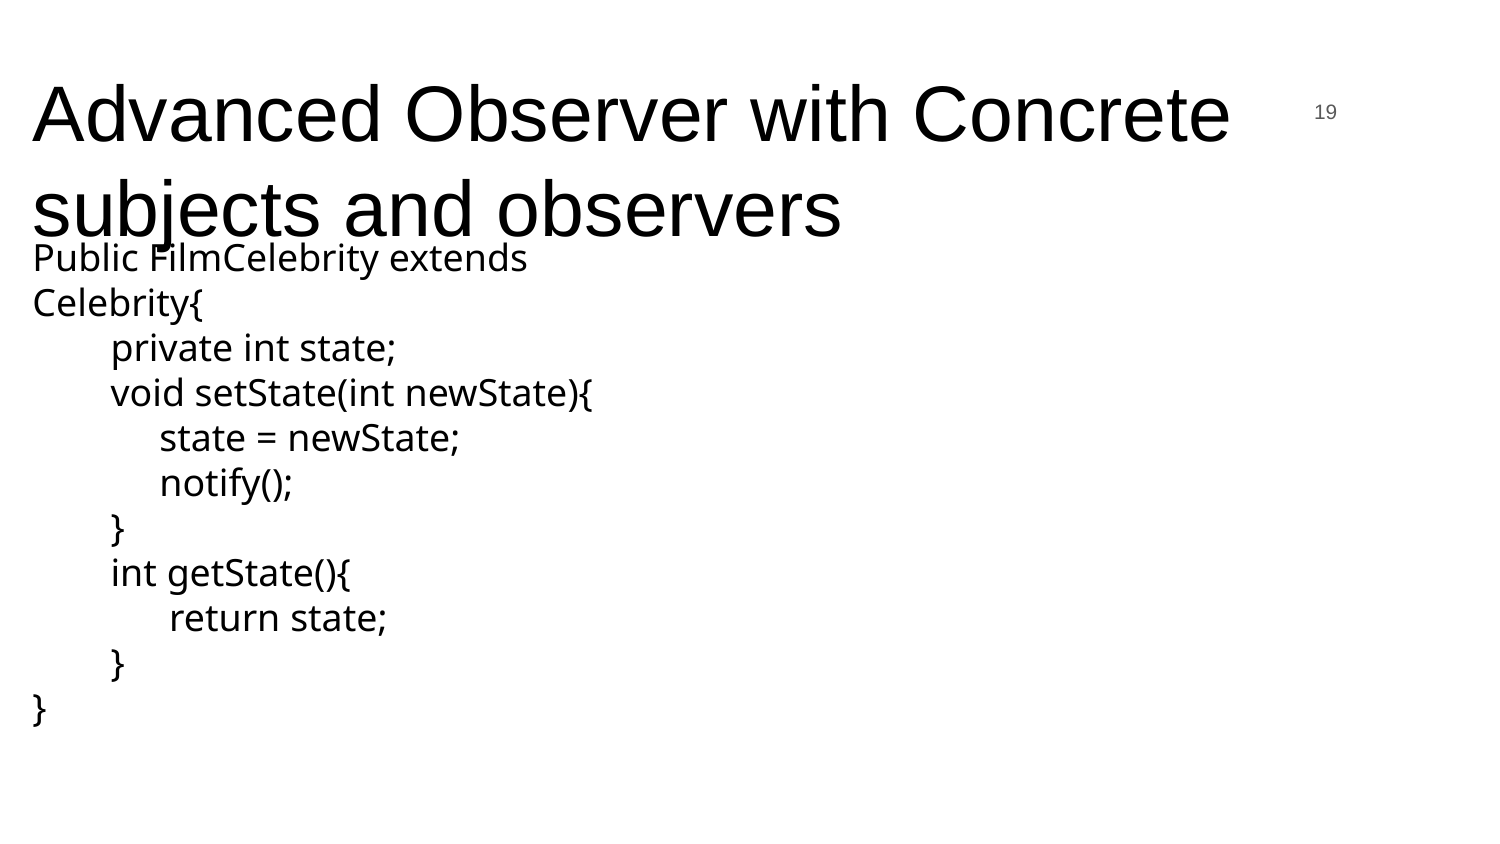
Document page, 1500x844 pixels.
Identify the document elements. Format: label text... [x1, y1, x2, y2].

title Advanced Observer with Concrete subjects and observers [17, 55, 1368, 183]
slide_number ‹#› [1273, 36, 1378, 131]
text_box Public FilmCelebrity extends Celebrity{ private int state; void setState(int newState){ state = newState; notify(); } int getState(){ return state; } } [17, 226, 691, 614]
